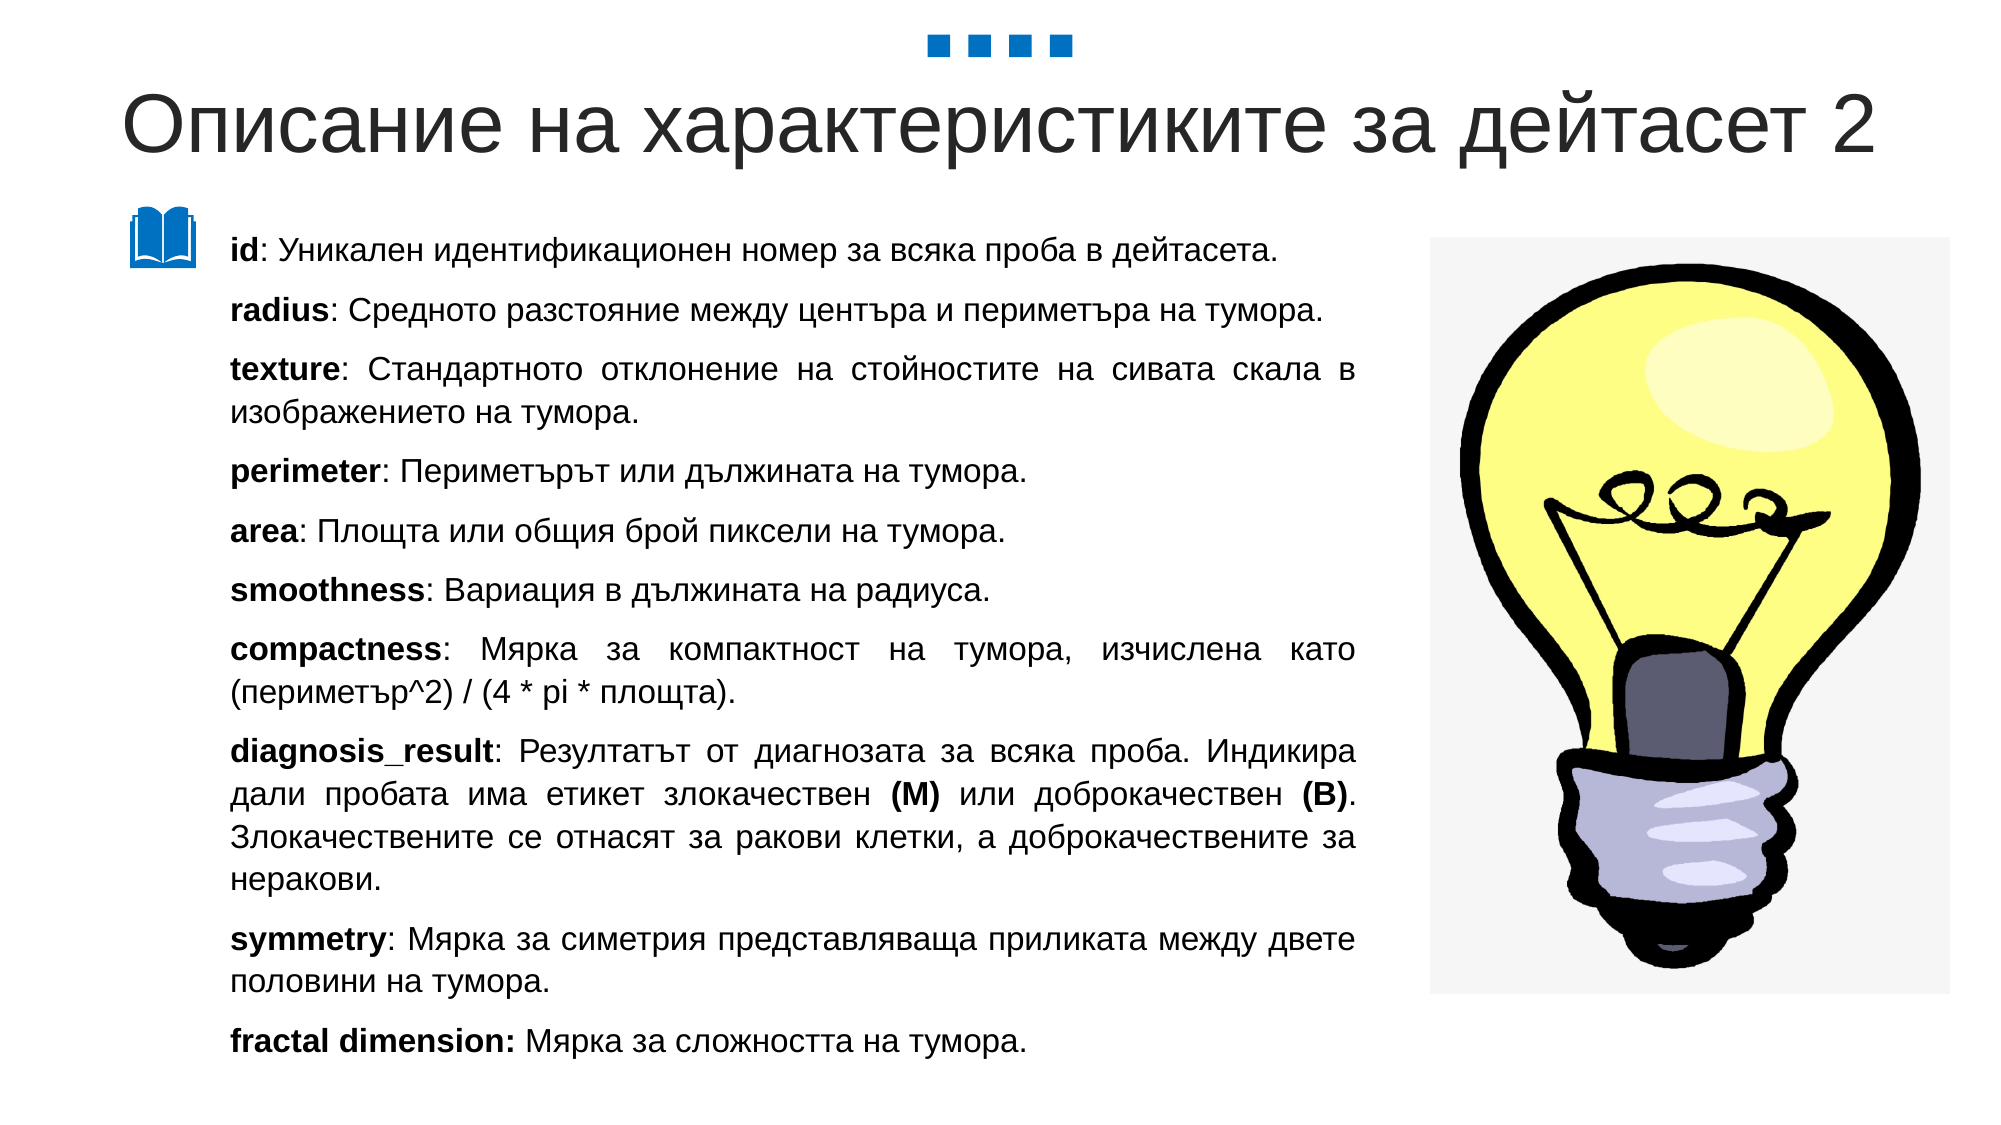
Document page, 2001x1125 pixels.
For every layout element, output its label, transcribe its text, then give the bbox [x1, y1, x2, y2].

picture [1430, 237, 1950, 994]
list Описание на характеристиките за дейтасет 2 [50, 66, 1950, 186]
text_box [129, 205, 197, 270]
text_box id: Уникален идентификационен номер за всяка проба в дейтасета. radius: Средното разстояние между центъра и периметъра на тумора. texture: Стандартното отклонение на стойностите на сивата скала в изображението на тумора. perimeter: Периметърът или дължината на тумора. area: Площта или общия брой пиксели на тумора. smoothness: Вариация в дължината на радиуса. compactness: Мярка за компактност на тумора, изчислена като (периметър^2) / (4 * pi * площта). diagnosis_result: Резултатът от диагнозата за всяка проба. Индикира дали пробата има етикет злокачествен (M) или доброкачествен (B). Злокачествените се отнасят за ракови клетки, а доброкачествените за неракови. symmetry: Мярка за симетрия представляваща приликата между двете половини на тумора. fractal dimension: Мярка за сложността на тумора. [215, 218, 1373, 1067]
